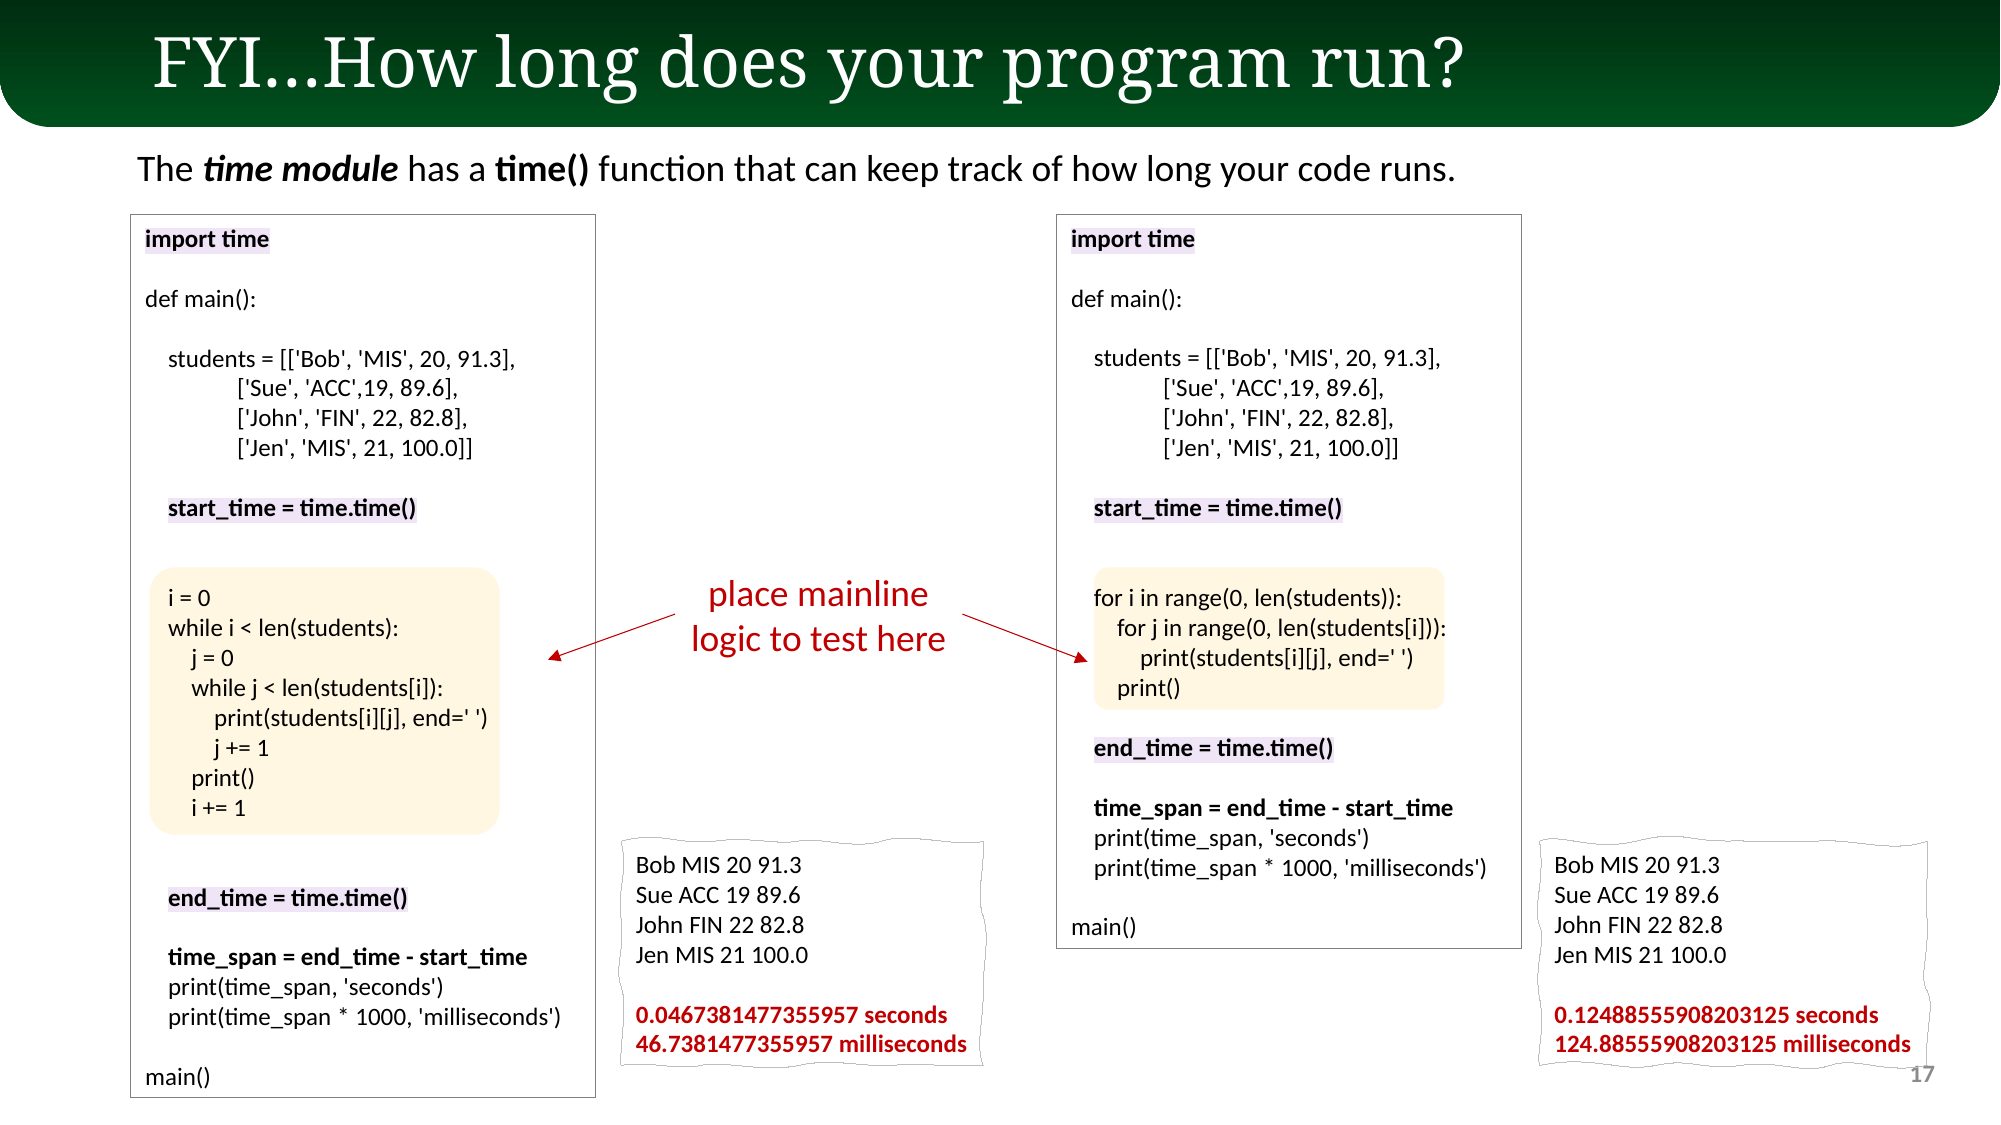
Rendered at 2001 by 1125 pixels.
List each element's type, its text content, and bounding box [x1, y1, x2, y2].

title FYI…How long does your program run? [137, 19, 1863, 111]
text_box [547, 561, 1088, 668]
text_box Bob MIS 20 91.3 Sue ACC 19 89.6 John FIN 22 82.8 Jen MIS 21 100.0 0.0467381477355957 seconds 46.7381477355957 milliseconds [618, 837, 987, 1068]
text_box import time def main(): students = [['Bob', 'MIS', 20, 91.3], ['Sue', 'ACC',19, 89.6], ['John', 'FIN', 22, 82.8], ['Jen', 'MIS', 21, 100.0]] start_time = time.time() i = 0 while i < len(students): j = 0 while j < len(students[i]): print(students[i][j], end=' ') j += 1 print() i += 1 end_time = time.time() time_span = end_time - start_time print(time_span, 'seconds') print(time_span * 1000, 'milliseconds') main() [130, 214, 596, 1098]
text_box Bob MIS 20 91.3 Sue ACC 19 89.6 John FIN 22 82.8 Jen MIS 21 100.0 0.12488555908203125 seconds 124.88555908203125 milliseconds [1537, 836, 1931, 1069]
text_box The time module has a time() function that can keep track of how long your code runs. [122, 136, 1473, 196]
text_box import time def main(): students = [['Bob', 'MIS', 20, 91.3], ['Sue', 'ACC',19, 89.6], ['John', 'FIN', 22, 82.8], ['Jen', 'MIS', 21, 100.0]] start_time = time.time() for i in range(0, len(students)): for j in range(0, len(students[i])): print(students[i][j], end=' ') print() end_time = time.time() time_span = end_time - start_time print(time_span, 'seconds') print(time_span * 1000, 'milliseconds') main() [1056, 214, 1522, 949]
slide_number 17 [1500, 1042, 1951, 1103]
